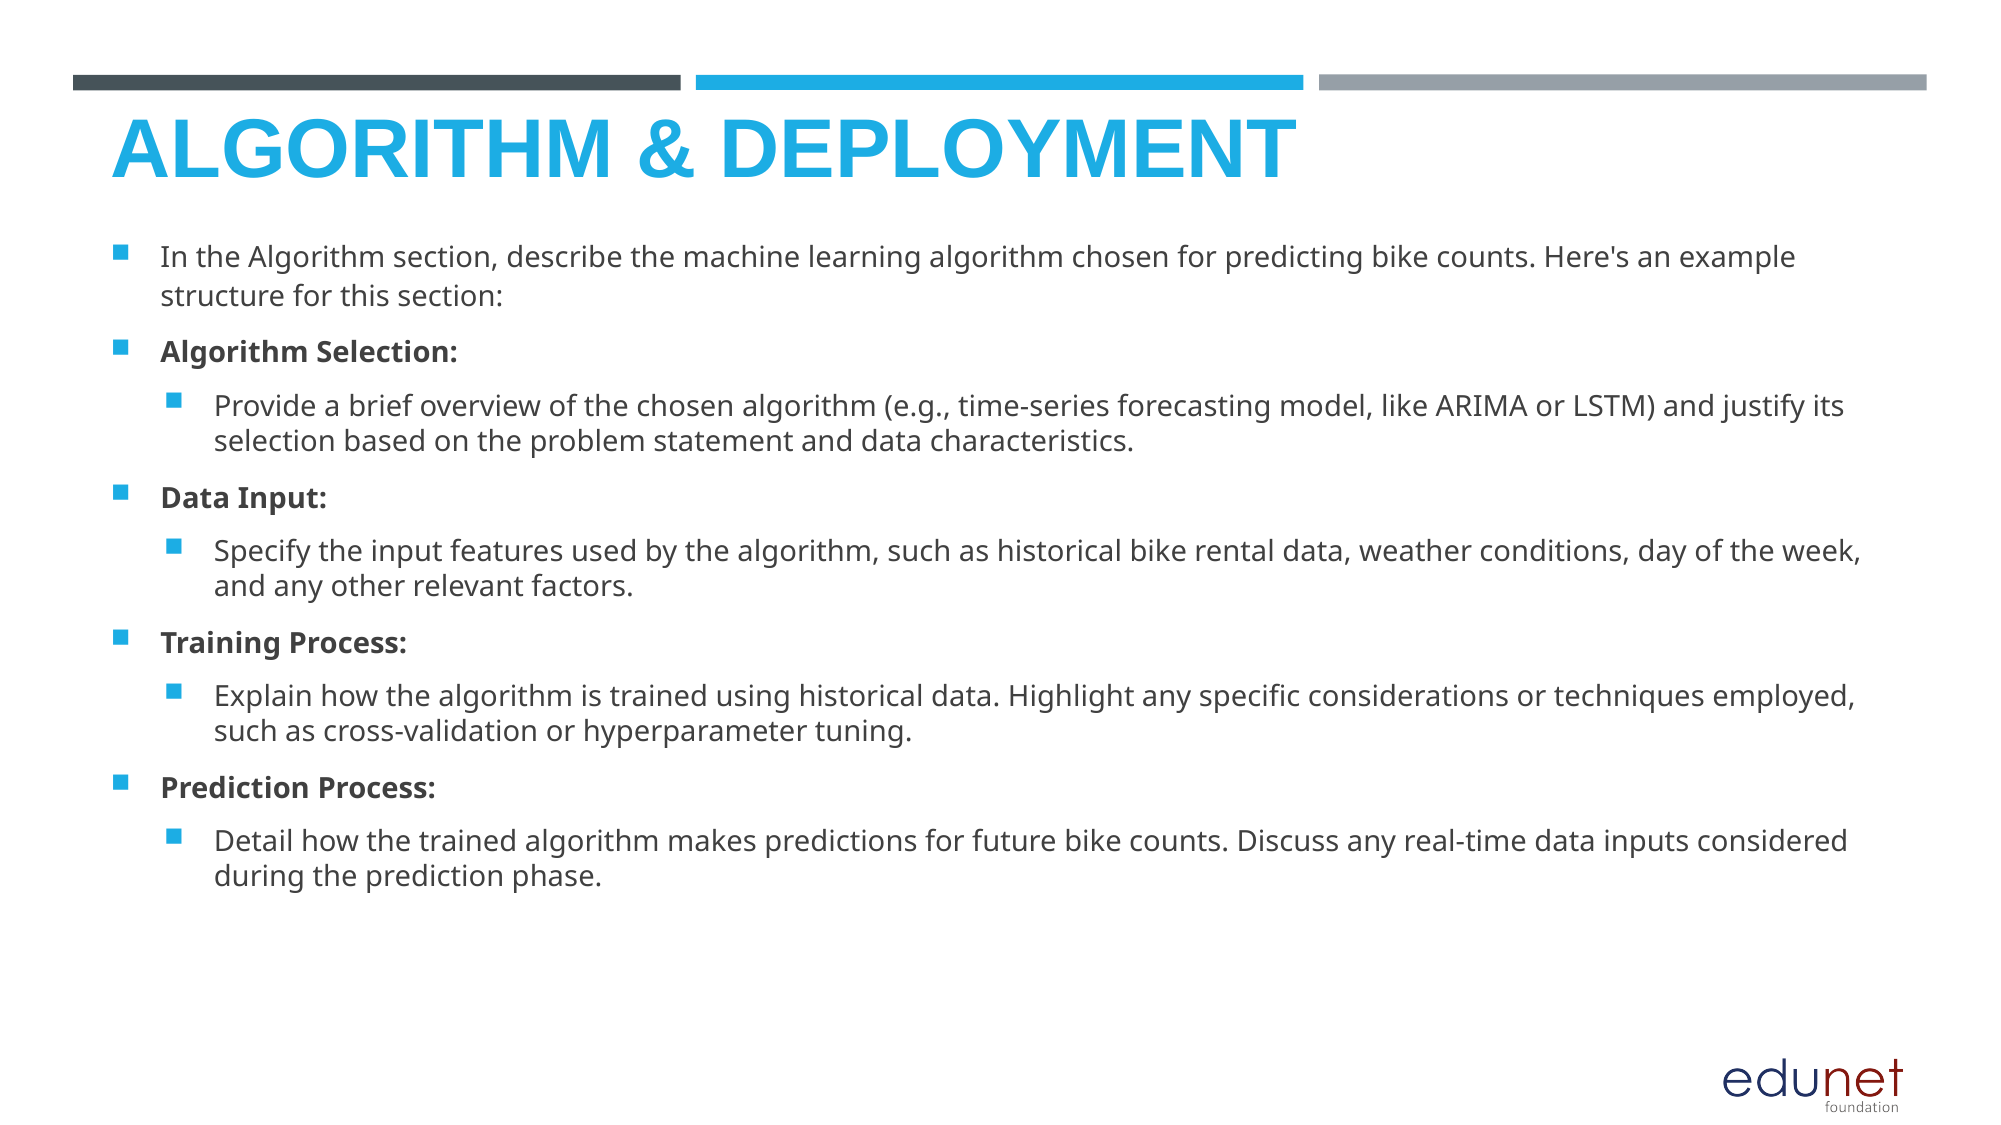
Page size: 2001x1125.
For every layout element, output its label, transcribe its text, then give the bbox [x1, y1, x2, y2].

picture [1719, 1056, 1905, 1116]
list In the Algorithm section, describe the machine learning algorithm chosen for predicting bike counts. Here's an example structure for this section: Algorithm Selection: Provide a brief overview of the chosen algorithm (e.g., time-series forecasting model, like ARIMA or LSTM) and justify its selection based on the problem statement and data characteristics. Data Input: Specify the input features used by the algorithm, such as historical bike rental data, weather conditions, day of the week, and any other relevant factors. Training Process: Explain how the algorithm is trained using historical data. Highlight any specific considerations or techniques employed, such as cross-validation or hyperparameter tuning. Prediction Process: Detail how the trained algorithm makes predictions for future bike counts. Discuss any real-time data inputs considered during the prediction phase. [94, 213, 1906, 981]
title Algorithm & Deployment [94, 114, 1906, 203]
